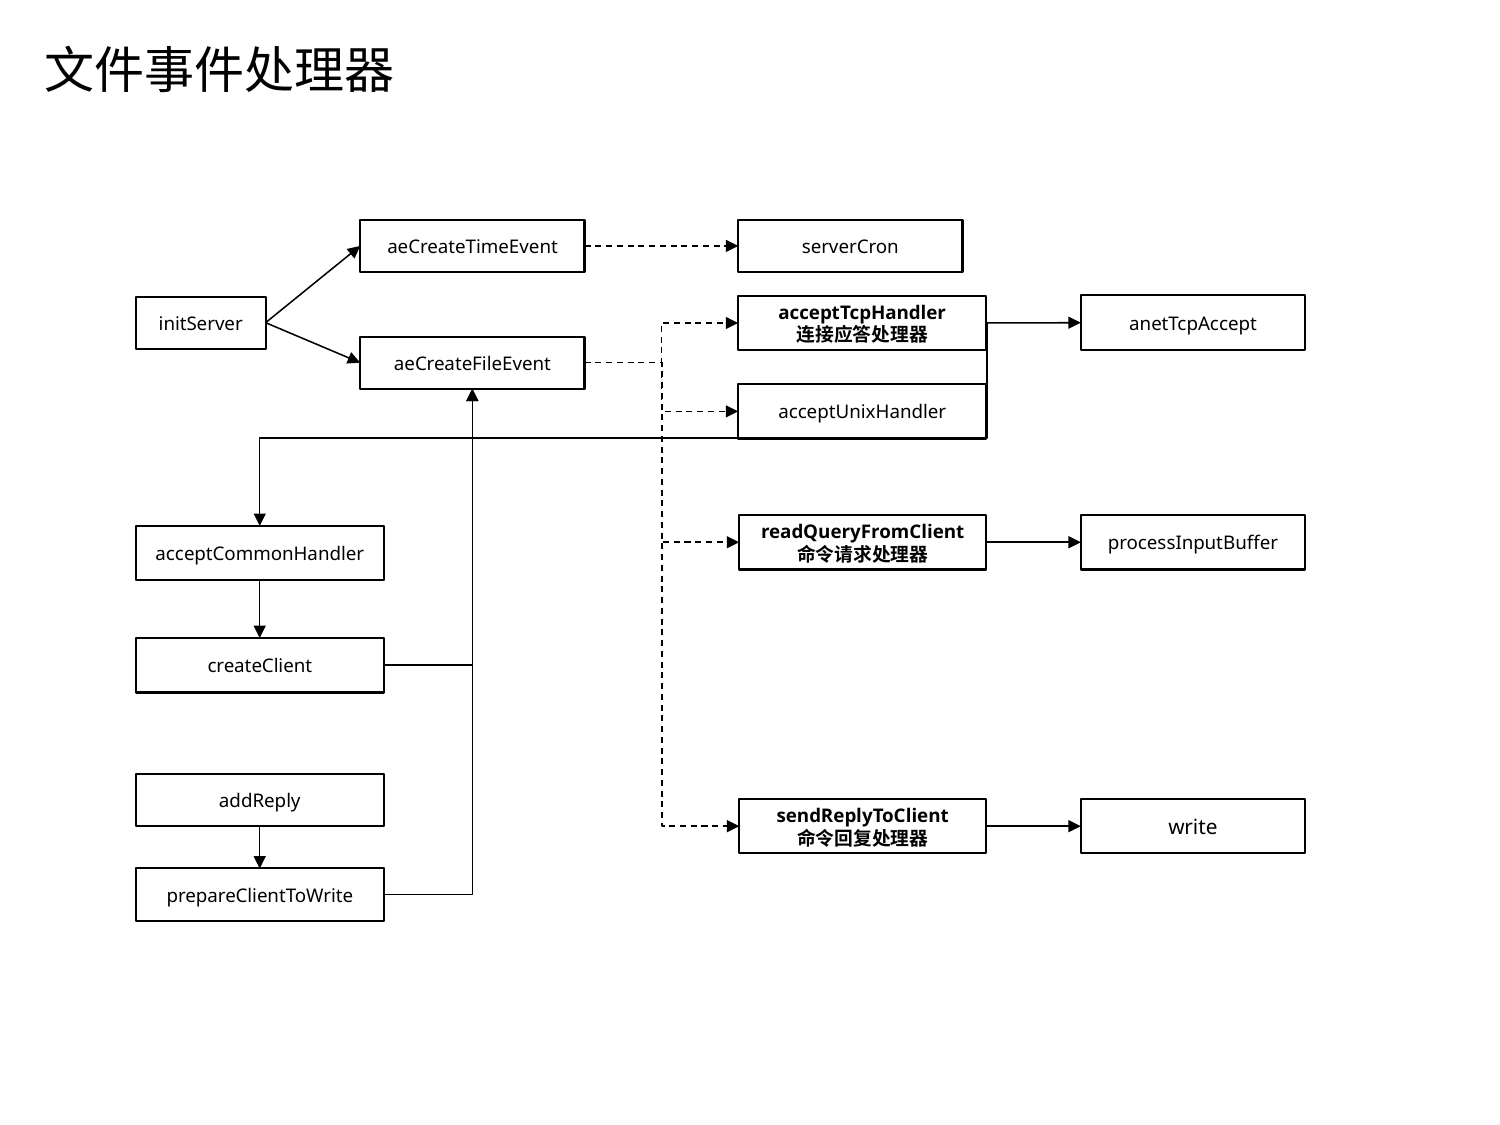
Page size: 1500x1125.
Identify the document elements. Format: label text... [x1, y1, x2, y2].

text_box 文件事件处理器 [29, 30, 939, 106]
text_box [135, 219, 1306, 921]
